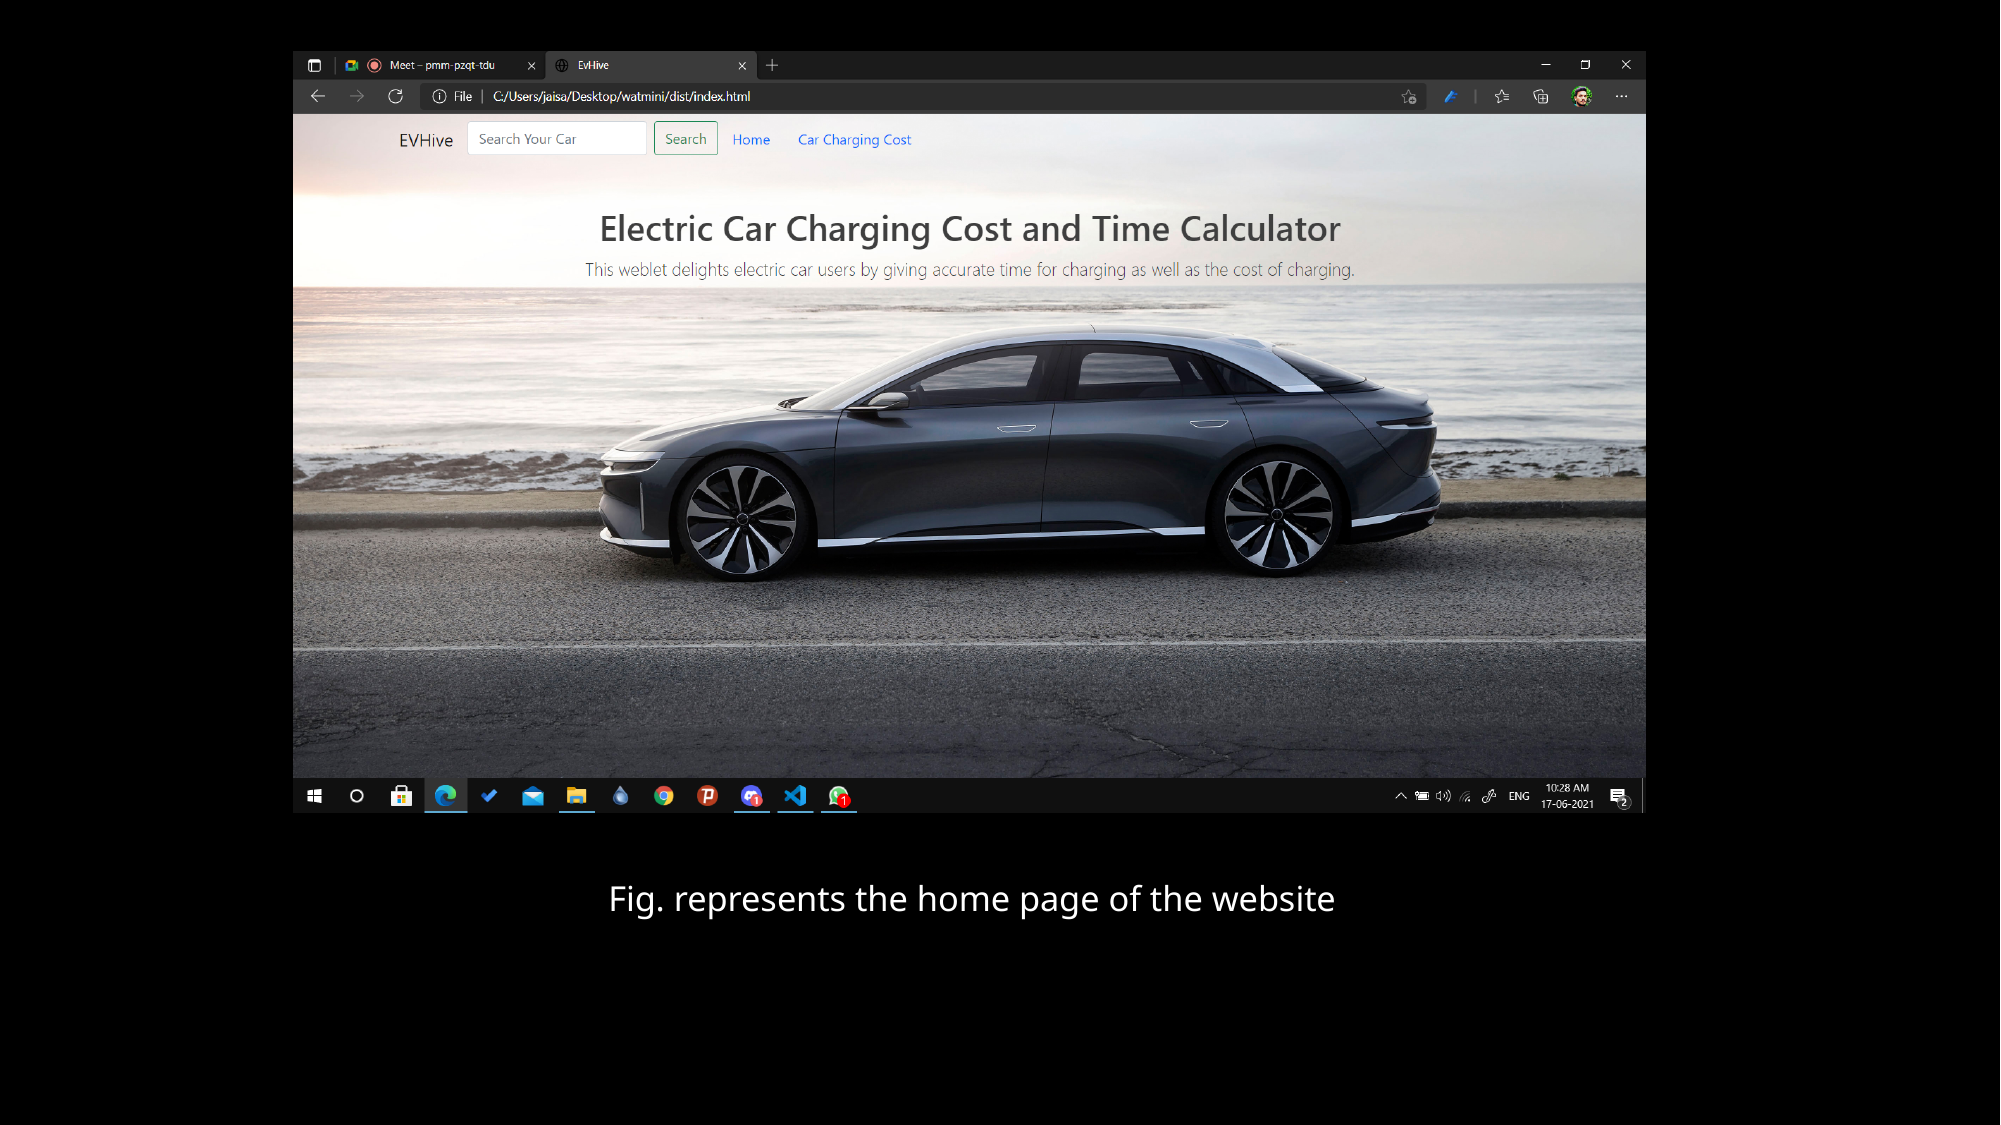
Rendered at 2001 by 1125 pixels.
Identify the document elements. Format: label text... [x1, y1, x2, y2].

title Fig. represents the home page of the website [593, 873, 2000, 926]
picture [293, 51, 1646, 813]
